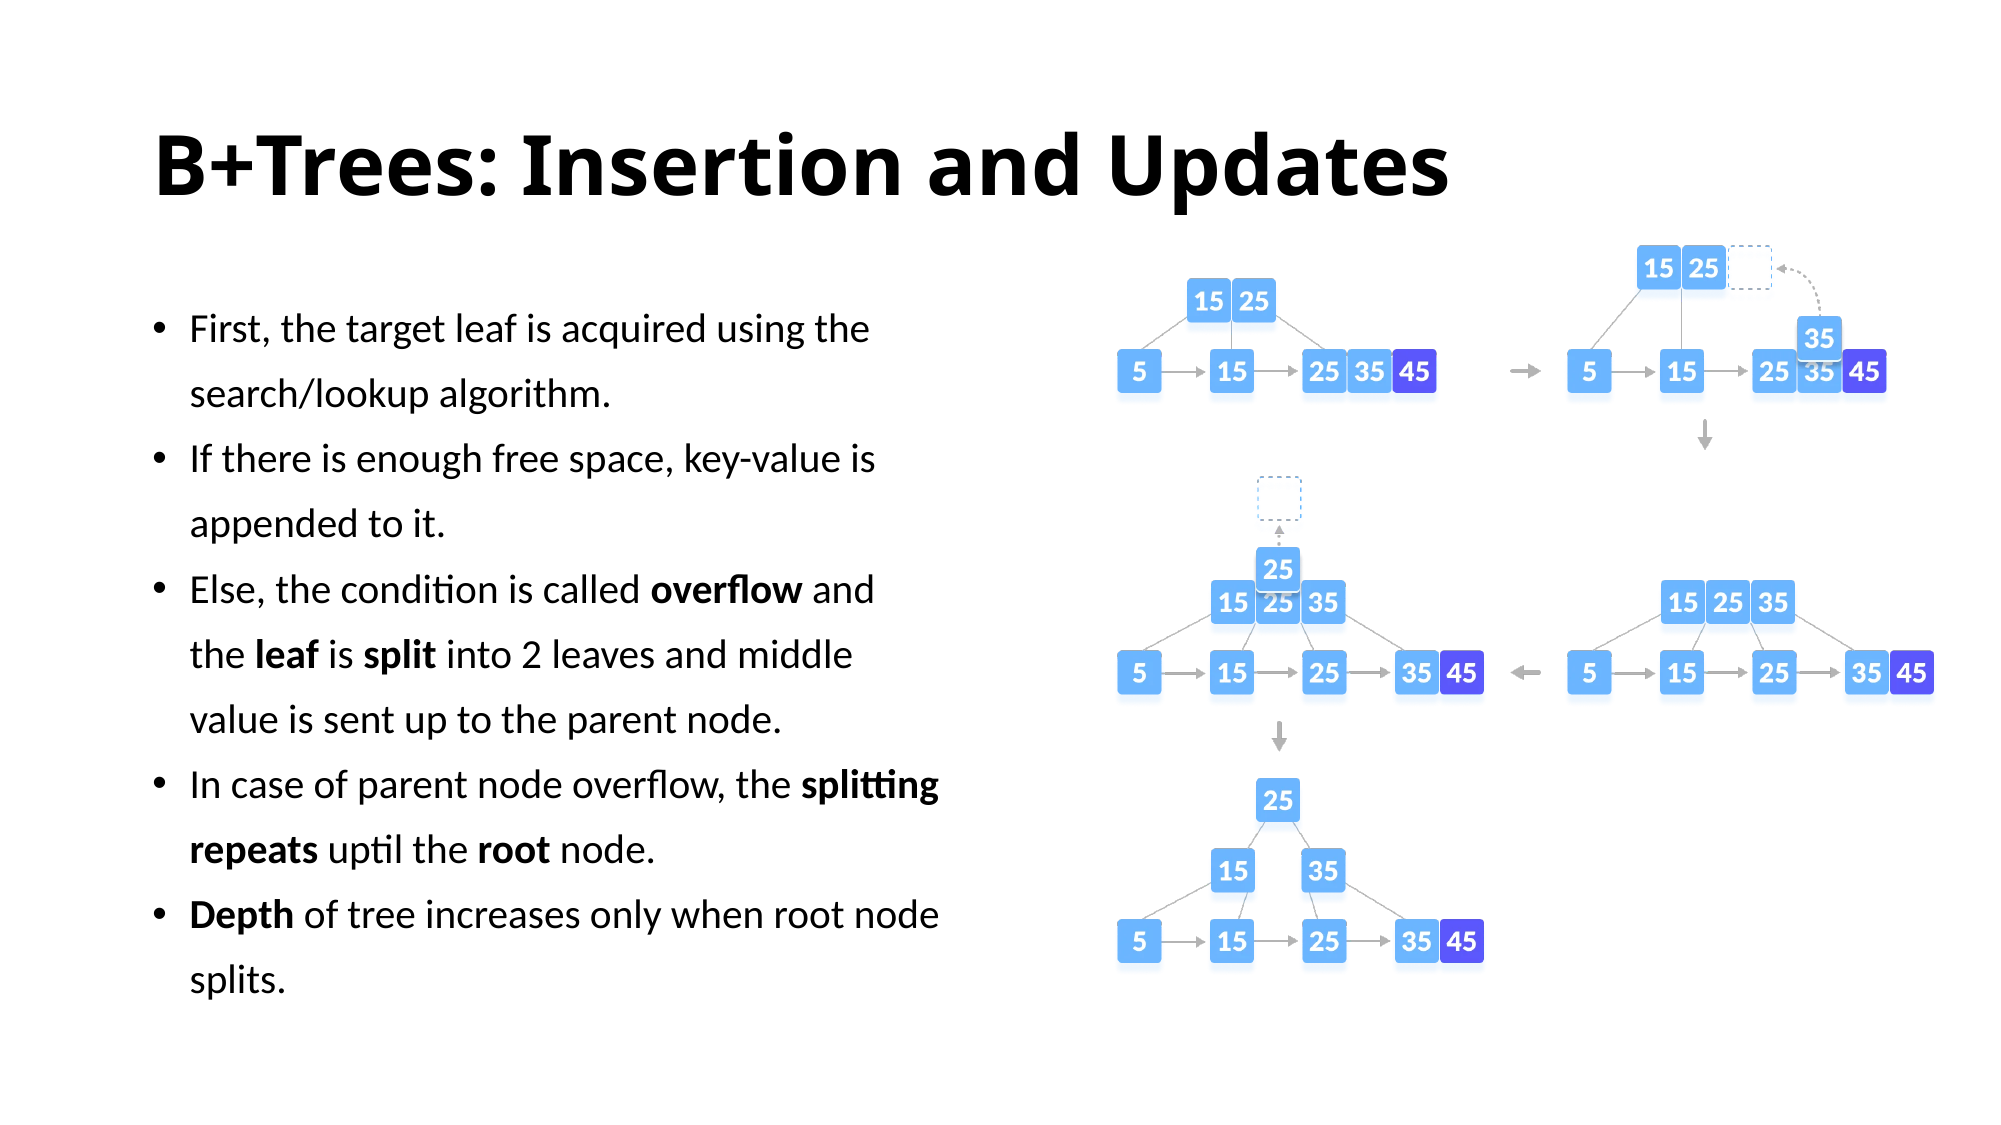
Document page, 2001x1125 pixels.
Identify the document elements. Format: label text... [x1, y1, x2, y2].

list First, the target leaf is acquired using the search/lookup algorithm. If there is enough free space, key-value is appended to it. Else, the condition is called overflow and the leaf is split into 2 leaves and middle value is sent up to the parent node. In case of parent node overflow, the splitting repeats uptil the root node. Depth of tree increases only when root node splits. [137, 299, 1863, 1014]
picture [1091, 219, 1960, 989]
title B+Trees: Insertion and Updates [137, 59, 1863, 278]
